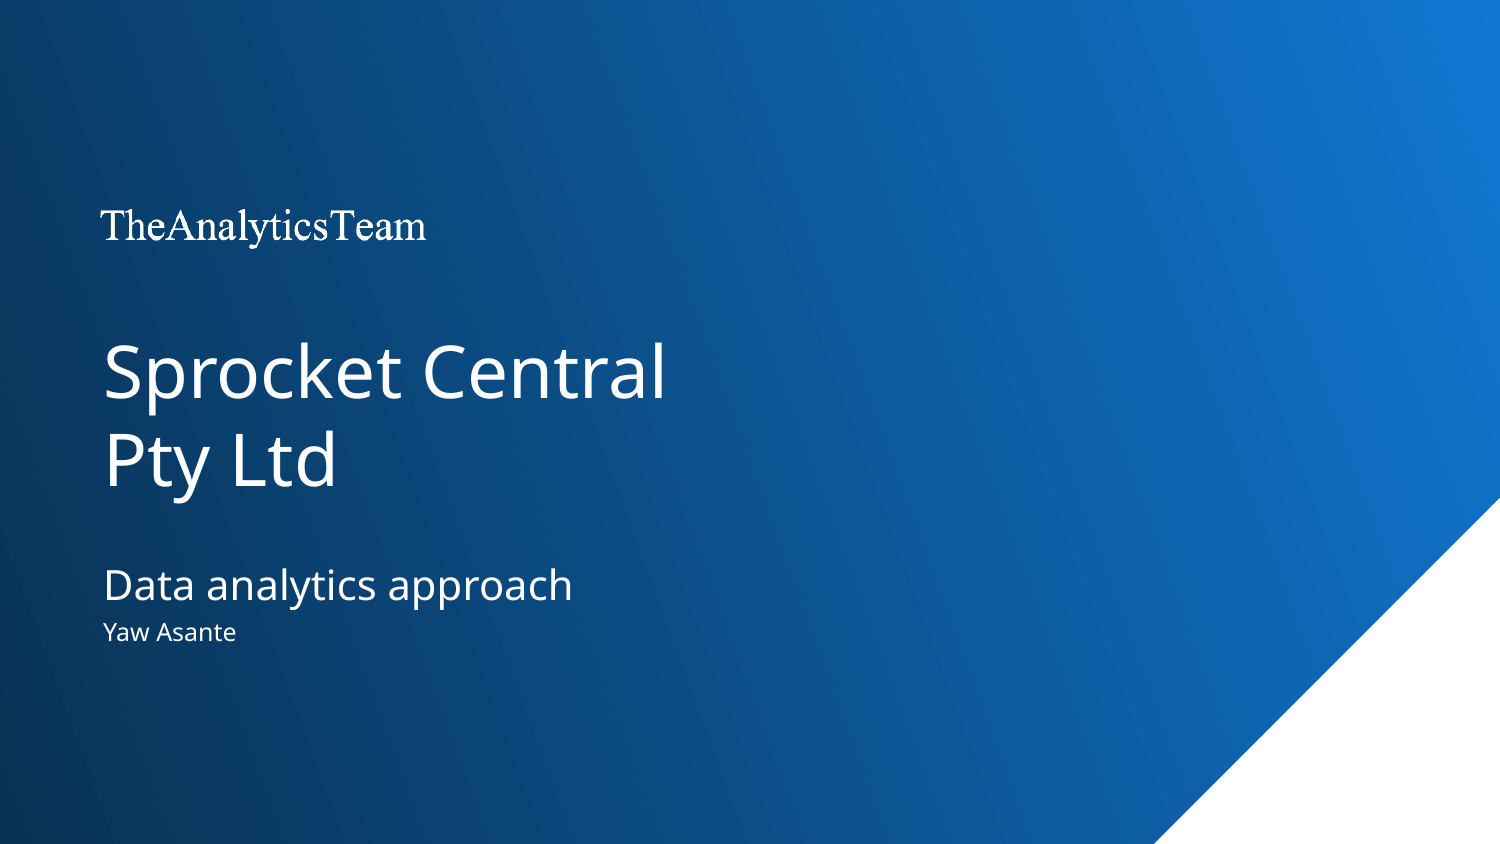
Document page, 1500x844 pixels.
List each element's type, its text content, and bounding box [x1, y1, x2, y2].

text_box [0, 0, 1500, 844]
text_box Yaw Asante [88, 601, 1114, 662]
text_box Sprocket Central Pty Ltd [88, 310, 737, 516]
picture [100, 208, 427, 249]
text_box Data analytics approach [88, 543, 999, 601]
